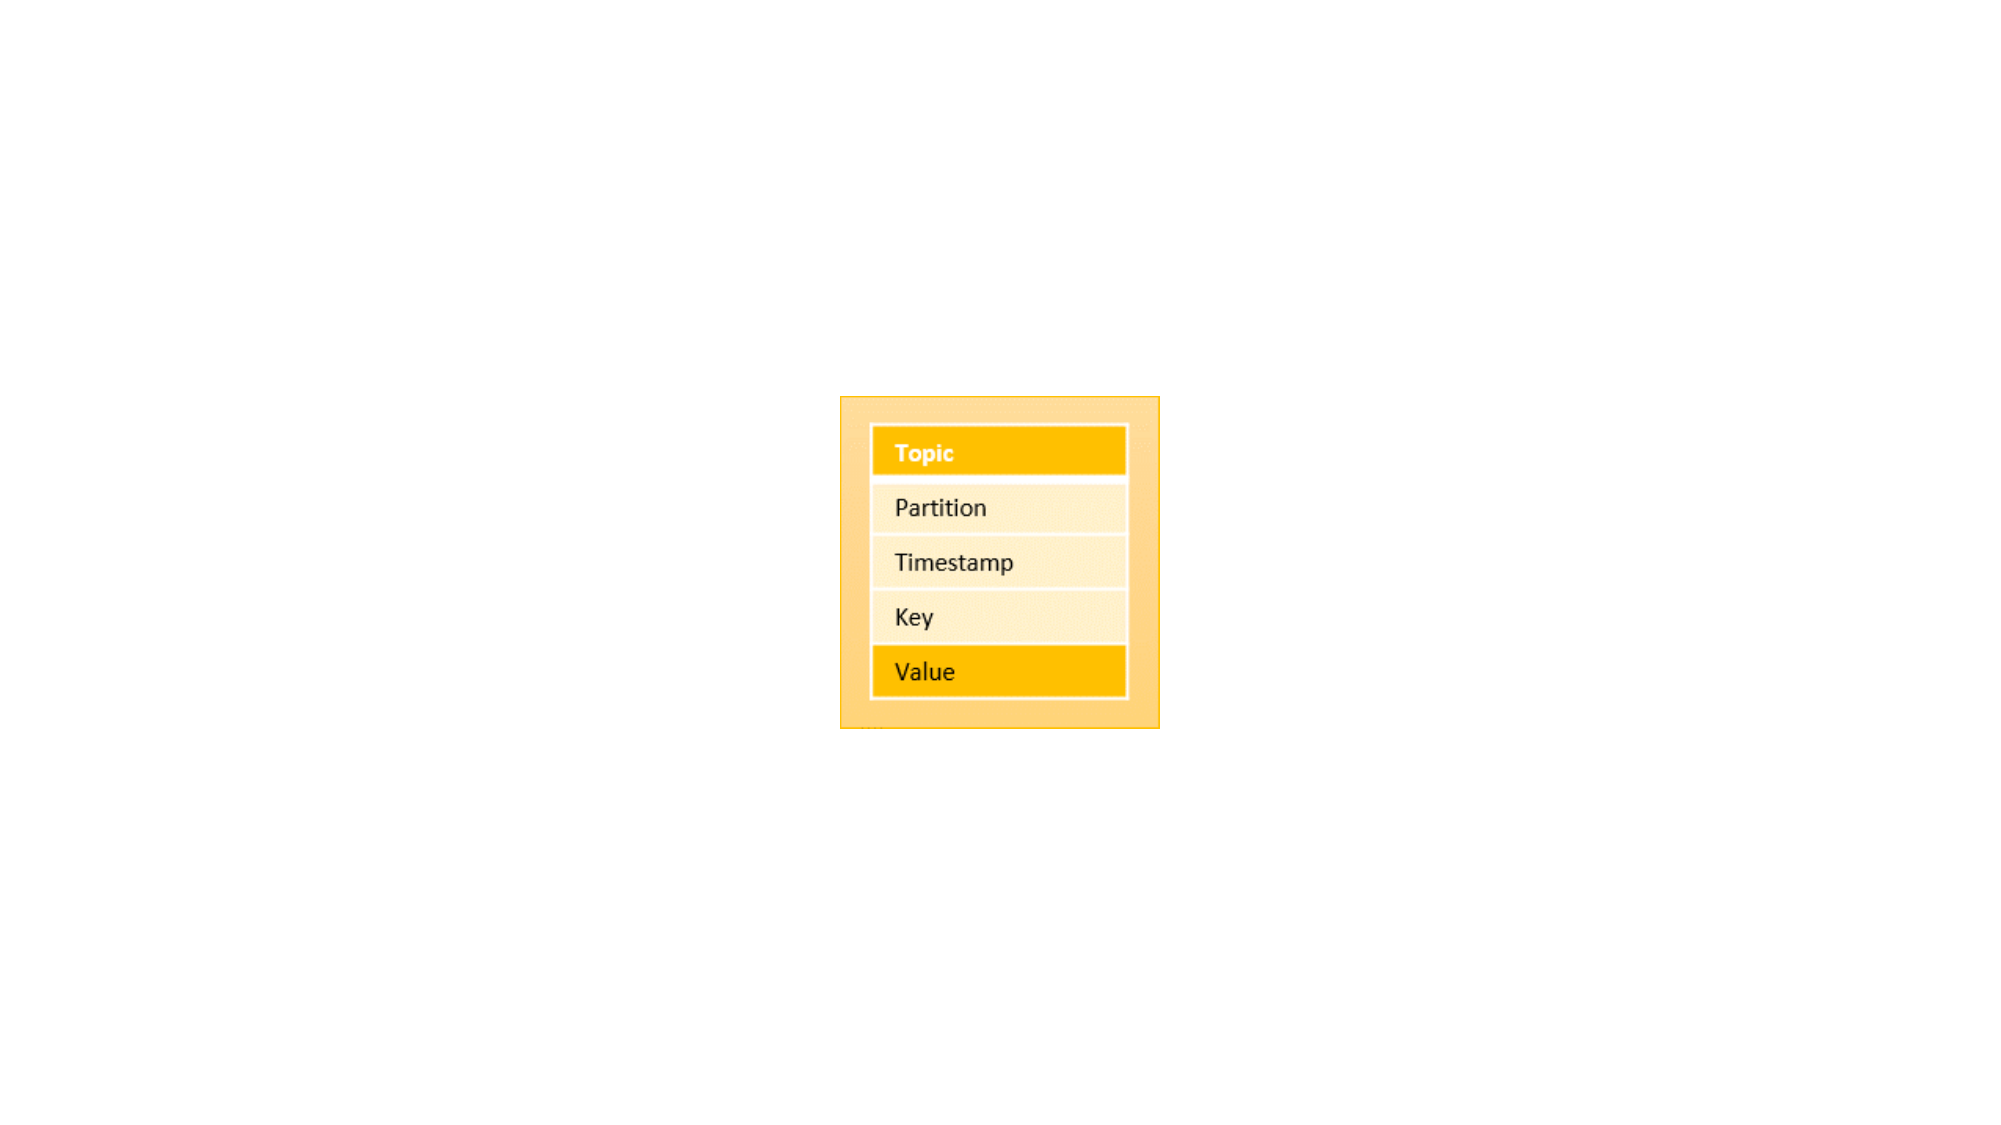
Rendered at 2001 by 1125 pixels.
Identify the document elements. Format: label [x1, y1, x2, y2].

picture [840, 395, 1160, 729]
